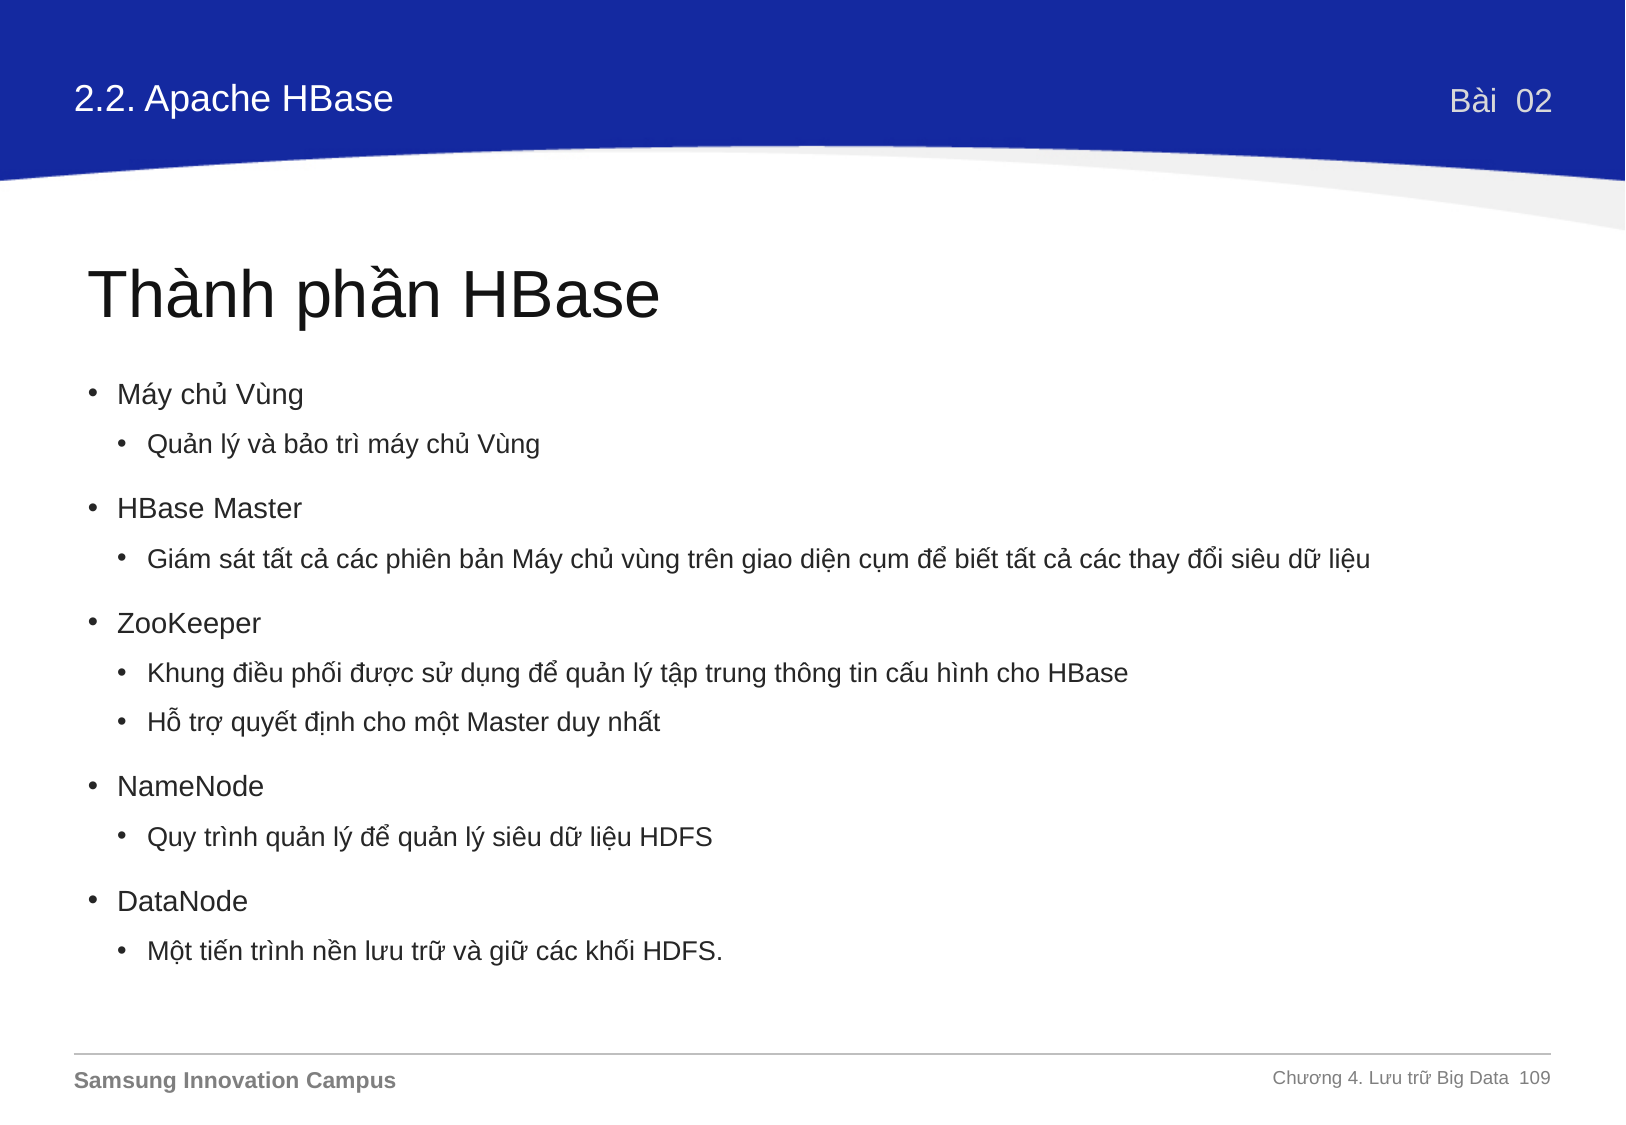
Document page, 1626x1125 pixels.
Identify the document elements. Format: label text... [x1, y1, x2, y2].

list 2.2. Apache HBase [73, 73, 980, 119]
list Bài 02 [1423, 79, 1554, 120]
picture [0, 0, 1625, 1125]
list Thành phần HBase [87, 249, 1531, 331]
list Máy chủ Vùng Quản lý và bảo trì máy chủ Vùng HBase Master Giám sát tất cả các phiên bản Máy chủ vùng trên giao diện cụm để biết tất cả các thay đổi siêu dữ liệu ZooKeeper Khung điều phối được sử dụng để quản lý tập trung thông tin cấu hình cho HBase Hỗ trợ quyết định cho một Master duy nhất NameNode Quy trình quản lý để quản lý siêu dữ liệu HDFS DataNode Một tiến trình nền lưu trữ và giữ các khối HDFS. [87, 365, 1531, 516]
